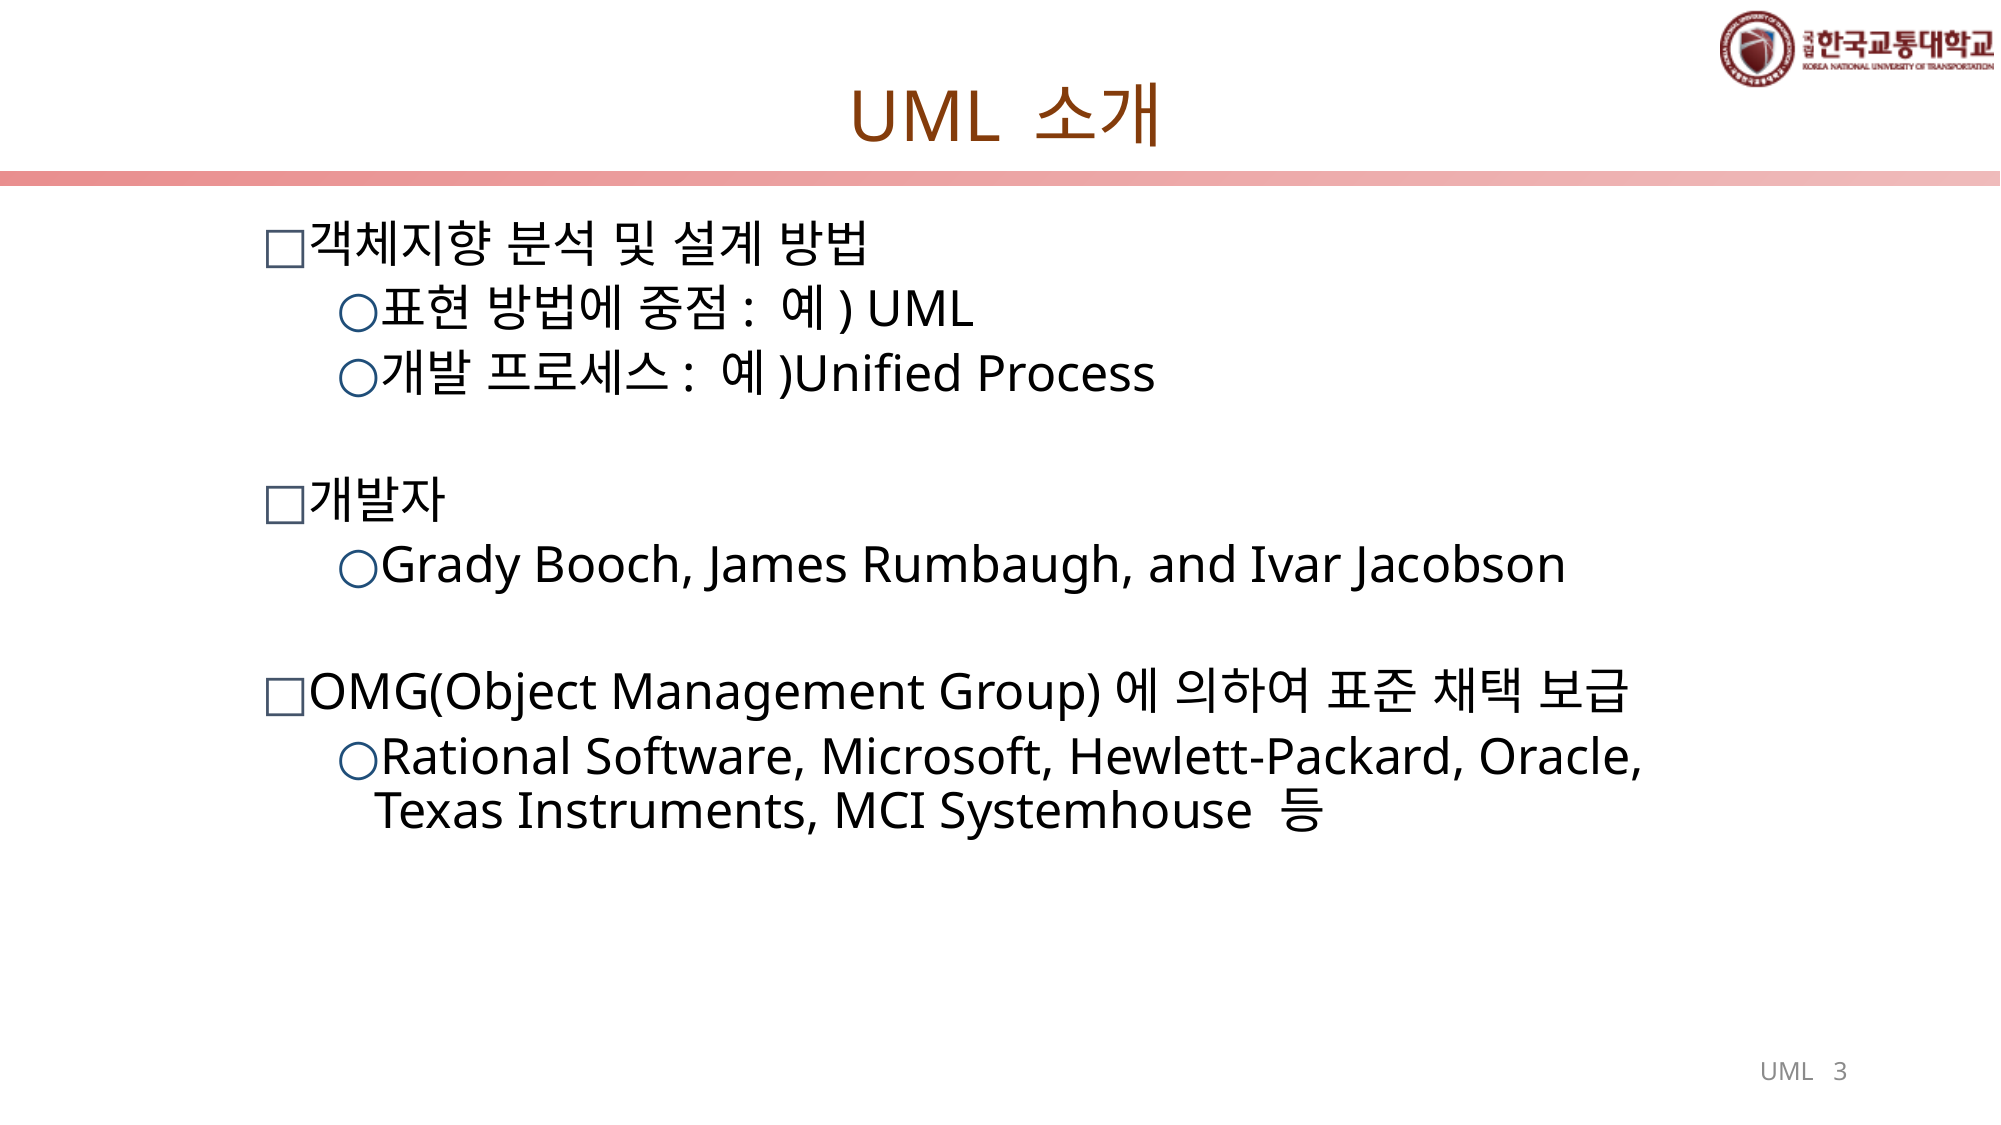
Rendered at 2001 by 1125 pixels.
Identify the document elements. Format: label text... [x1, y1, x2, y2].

list 객체지향 분석 및 설계 방법 표현 방법에 중점: 예) UML 개발 프로세스: 예)Unified Process 개발자 Grady Booch, James Rumbaugh, and Ivar Jacobson OMG(Object Management Group)에 의하여 표준 채택 보급 Rational Software, Microsoft, Hewlett-Packard, Oracle, Texas Instruments, MCI Systemhouse 등 [246, 211, 1728, 1024]
slide_number UML 3 [1412, 1042, 1863, 1103]
picture [1720, 5, 1994, 92]
title UML 소개 [89, 72, 1924, 165]
